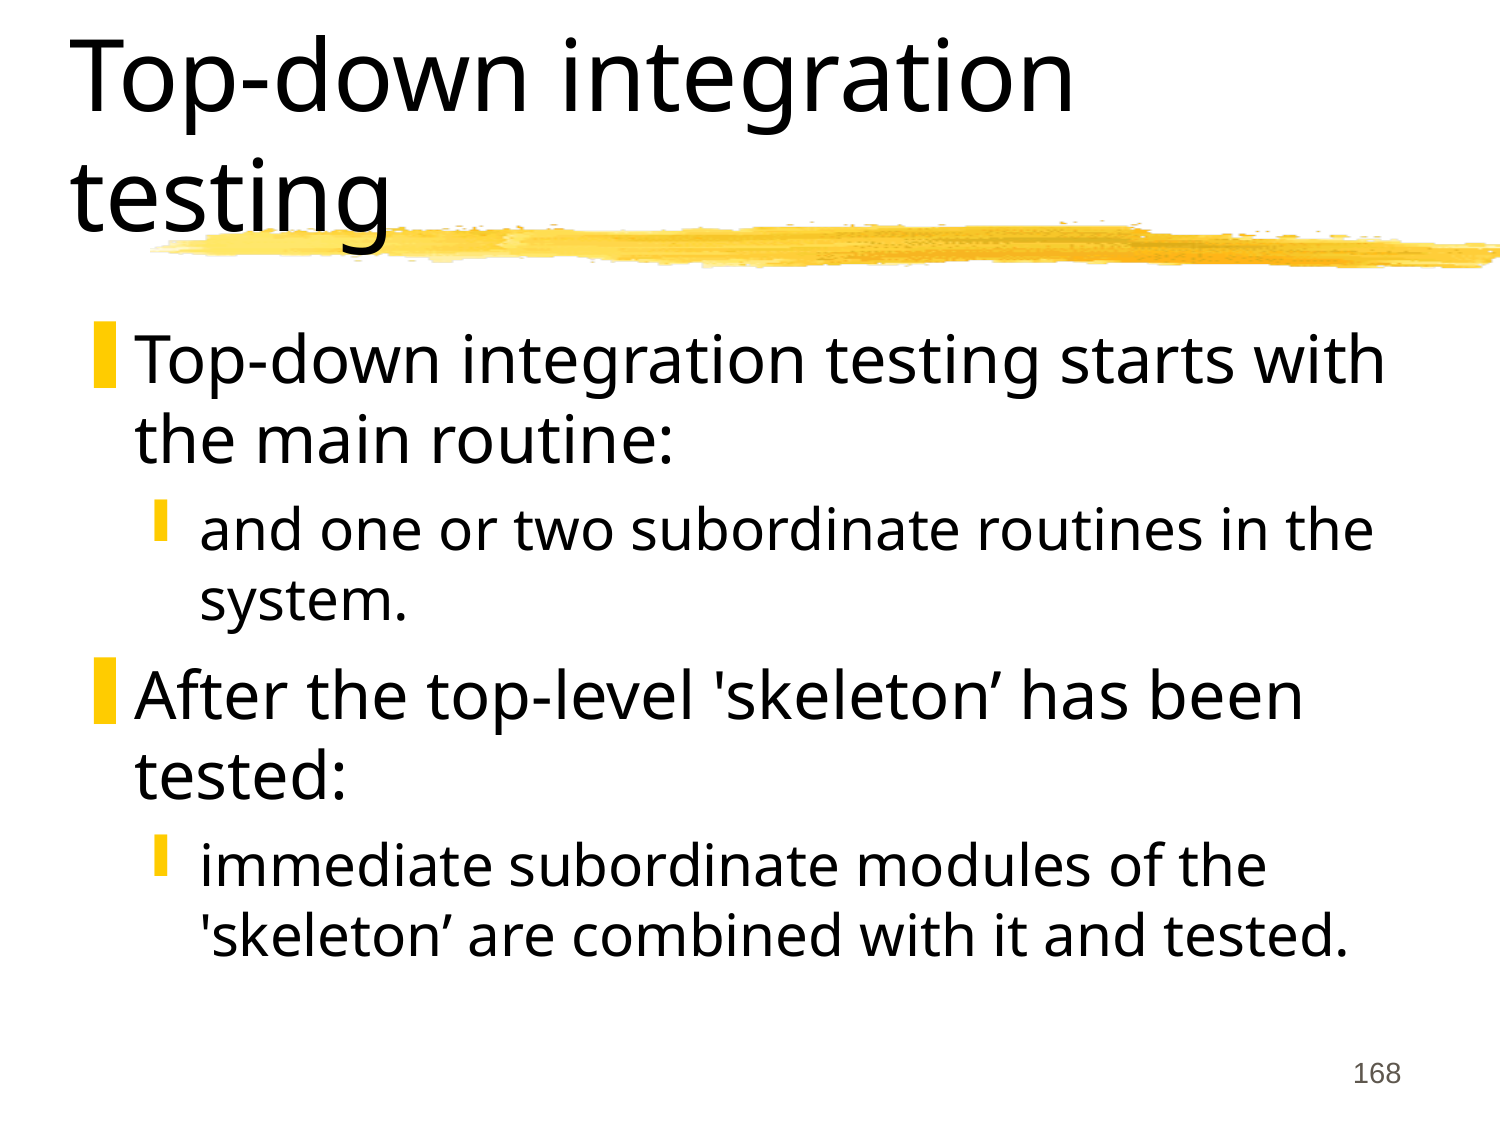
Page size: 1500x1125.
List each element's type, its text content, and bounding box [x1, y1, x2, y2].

picture [150, 215, 1500, 279]
slide_number 168 [1104, 1021, 1417, 1097]
title Top-down integration testing [66, 37, 1342, 225]
list Top-down integration testing starts with the main routine: and one or two subordinate routines in the system. After the top-level 'skeleton’ has been tested: immediate subordinate modules of the 'skeleton’ are combined with it and tested. [74, 309, 1417, 994]
